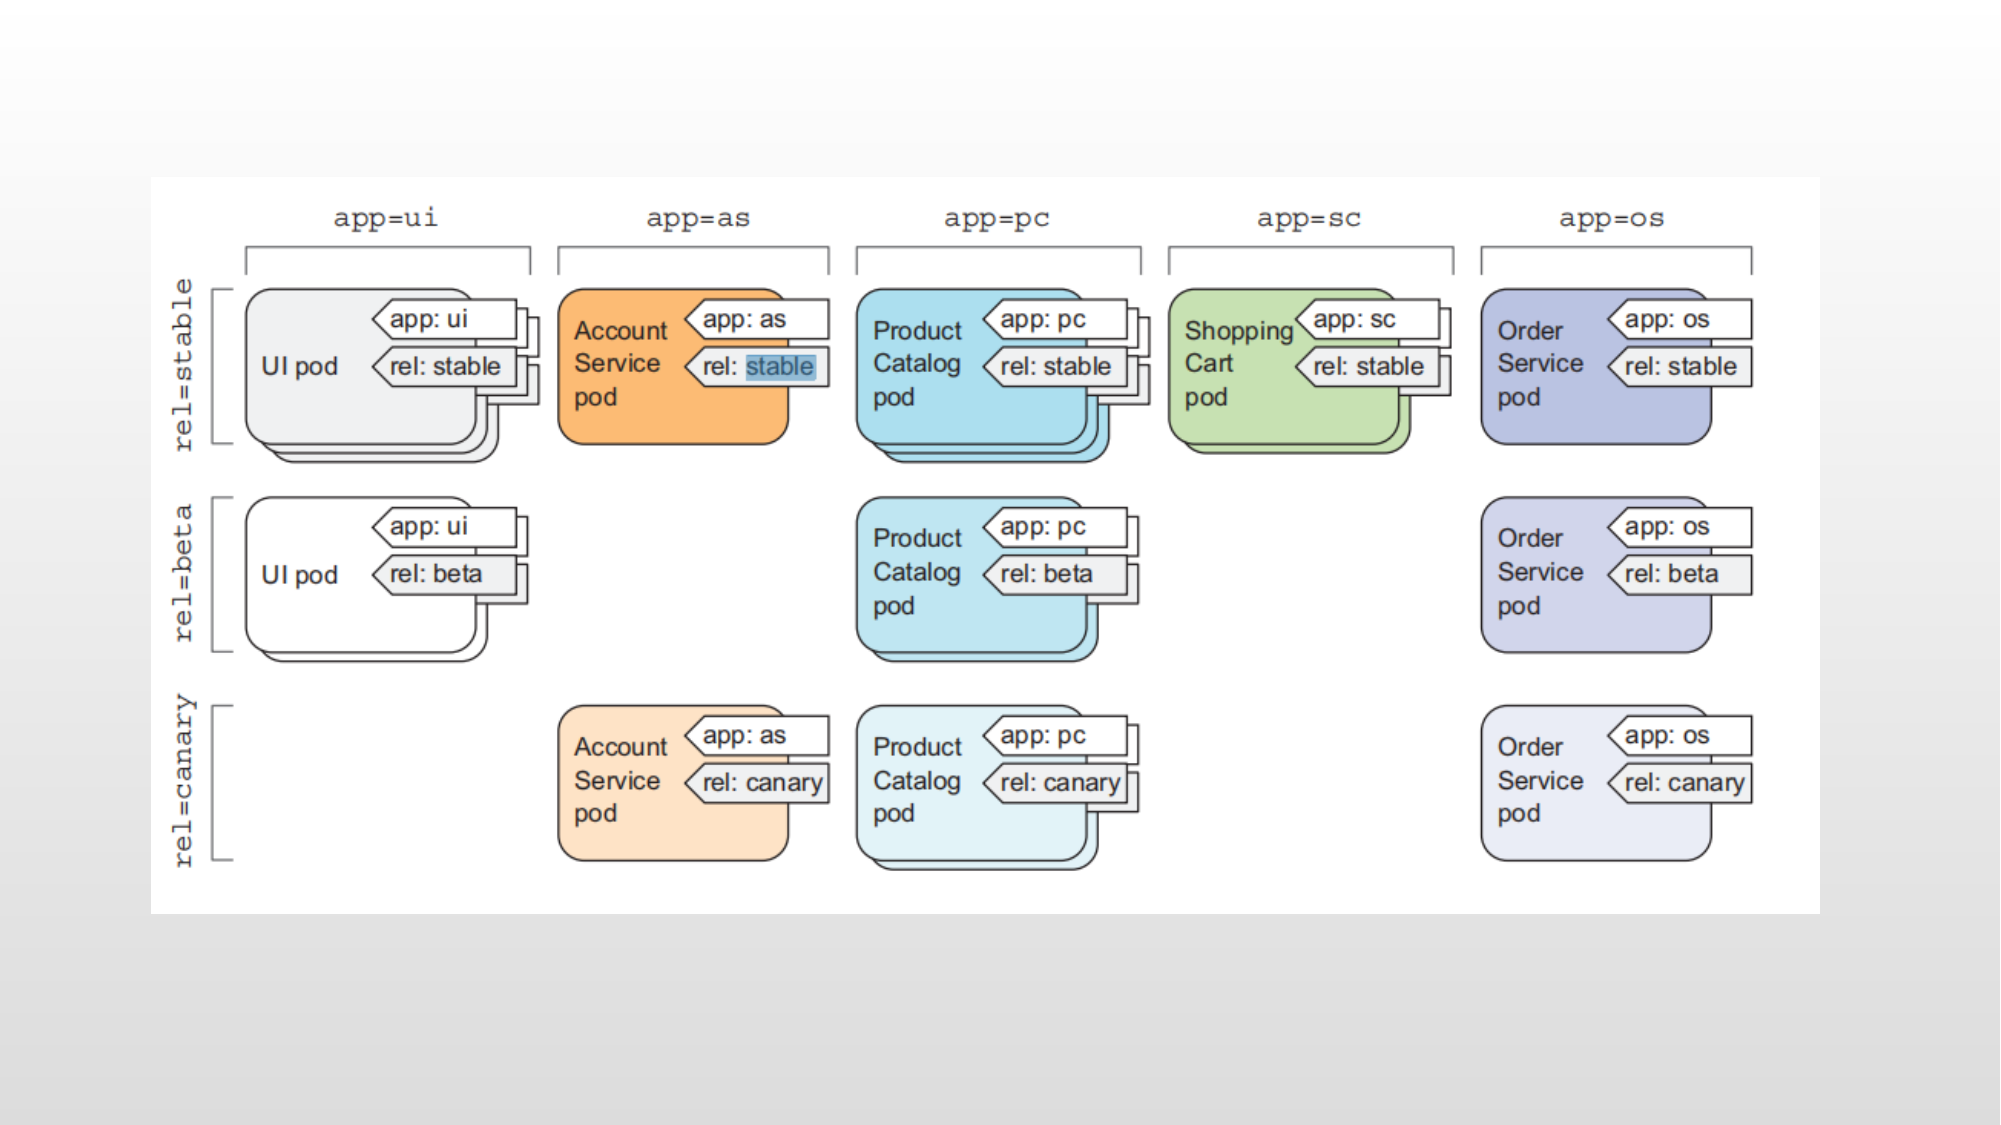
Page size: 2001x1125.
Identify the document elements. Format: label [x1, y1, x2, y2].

list [151, 177, 1820, 914]
